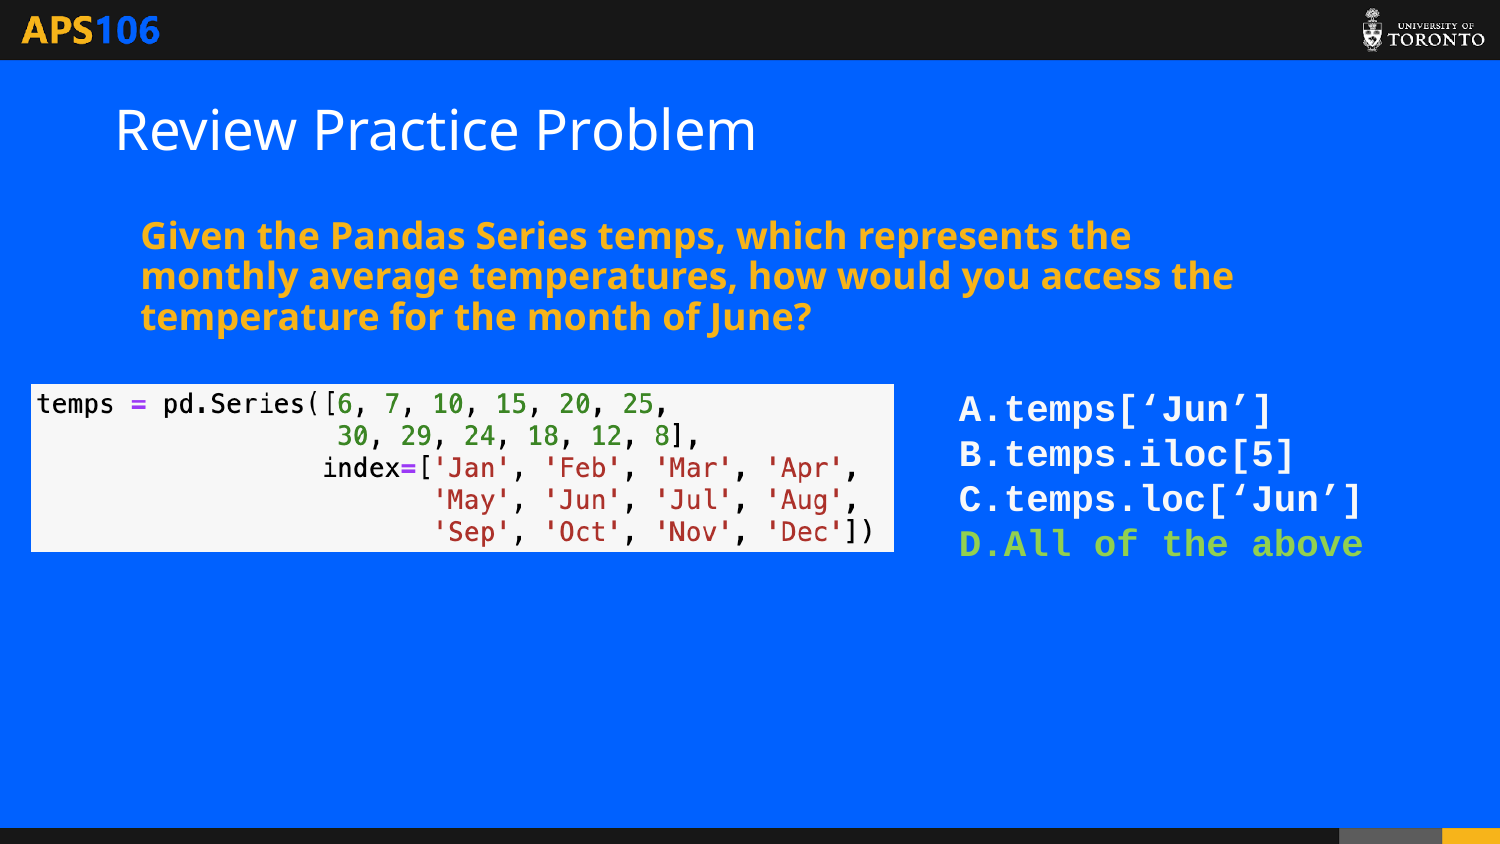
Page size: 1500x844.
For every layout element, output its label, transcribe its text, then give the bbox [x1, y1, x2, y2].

text_box Given the Pandas Series temps, which represents the monthly average temperatures, how would you access the temperature for the month of June? [129, 205, 1293, 313]
picture [0, 0, 1500, 844]
title Review Practice Problem [103, 89, 1397, 171]
text_box temps[‘Jun’] temps.iloc[5] temps.loc[‘Jun’] All of the above [943, 372, 1455, 575]
